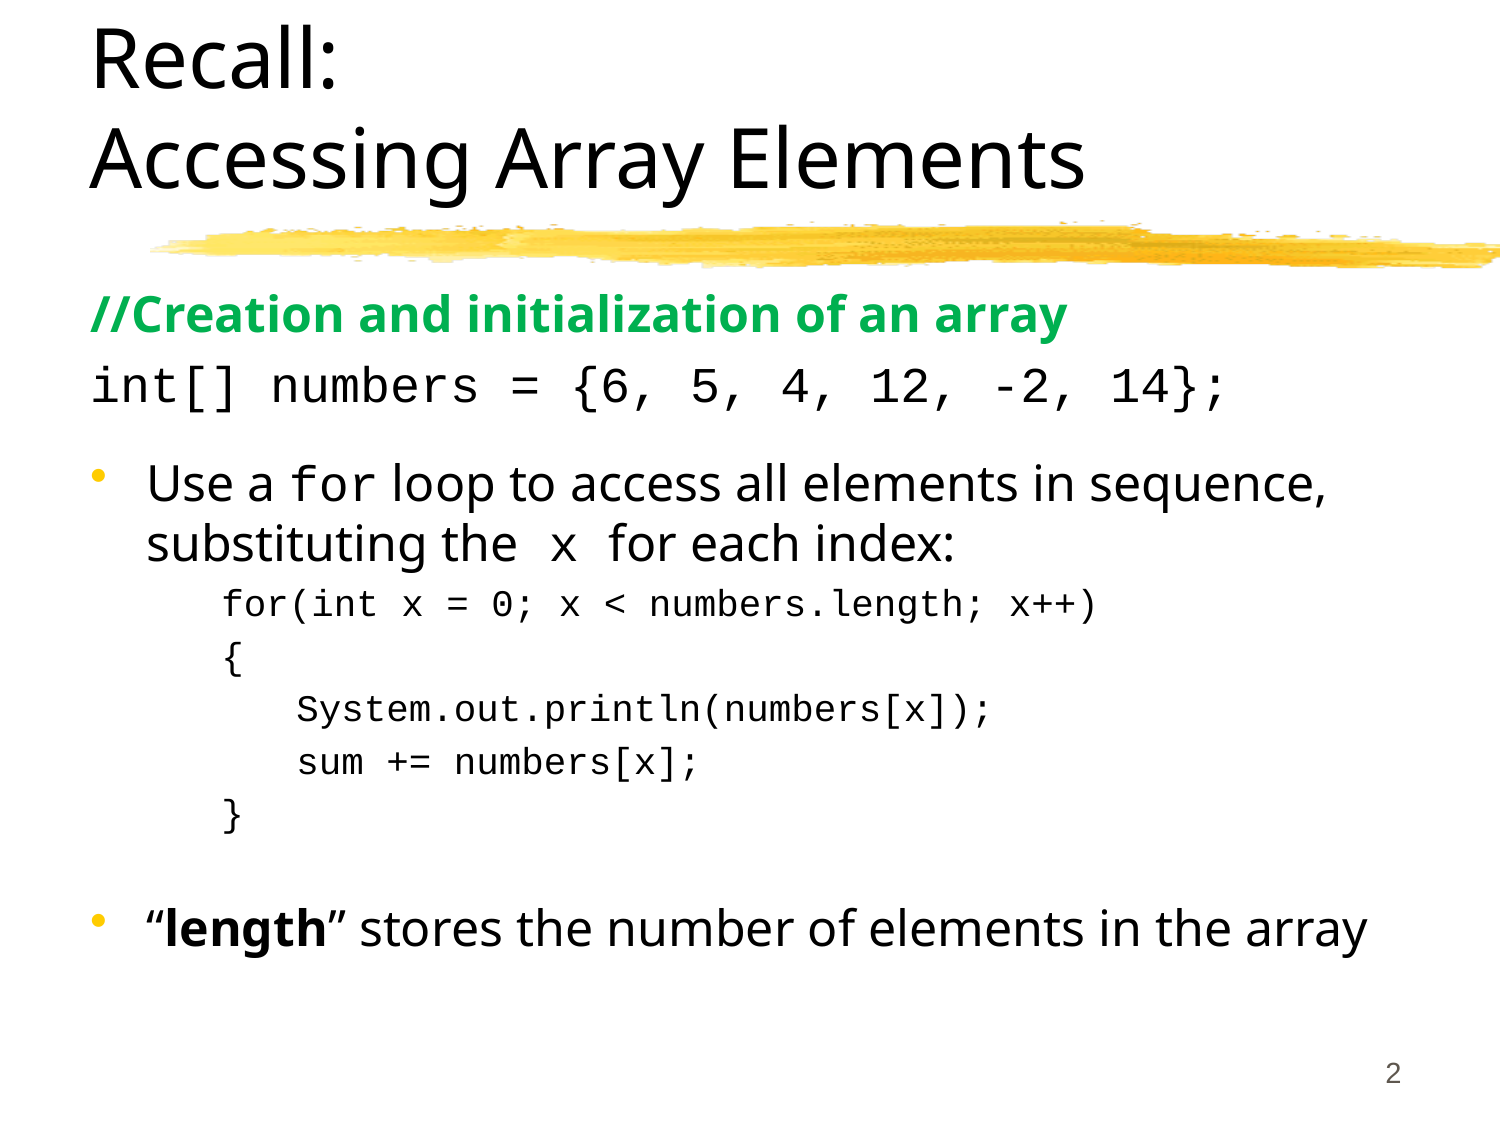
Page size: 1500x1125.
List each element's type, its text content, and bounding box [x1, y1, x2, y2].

list //Creation and initialization of an array int[] numbers = {6, 5, 4, 12, -2, 14}; Use a for loop to access all elements in sequence, substituting the x for each index: for(int x = 0; x < numbers.length; x++) { System.out.println(numbers[x]); sum += numbers[x]; } “length” stores the number of elements in the array [75, 275, 1417, 1022]
title Recall: Accessing Array Elements [74, 0, 1438, 213]
slide_number 2 [1103, 1022, 1417, 1098]
picture [150, 215, 1500, 279]
